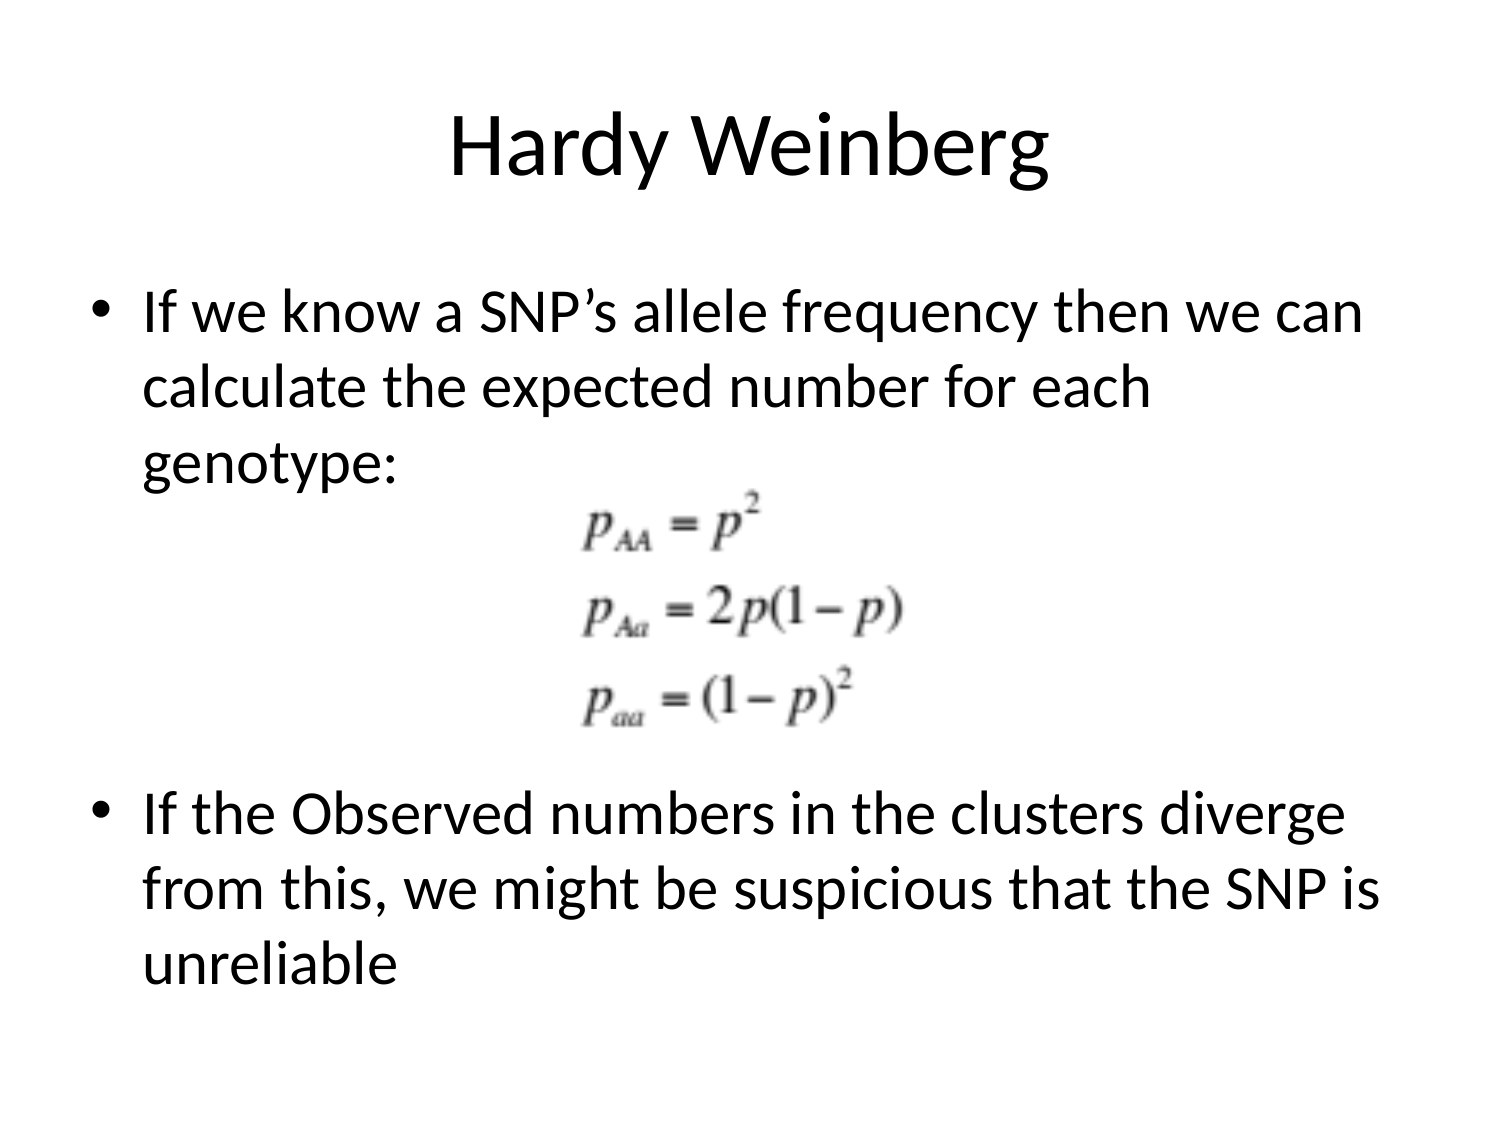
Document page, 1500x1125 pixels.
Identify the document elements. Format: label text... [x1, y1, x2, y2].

title Hardy Weinberg [75, 45, 1425, 233]
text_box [575, 480, 907, 731]
list If we know a SNP’s allele frequency then we can calculate the expected number for each genotype: If the Observed numbers in the clusters diverge from this, we might be suspicious that the SNP is unreliable [75, 262, 1425, 1005]
